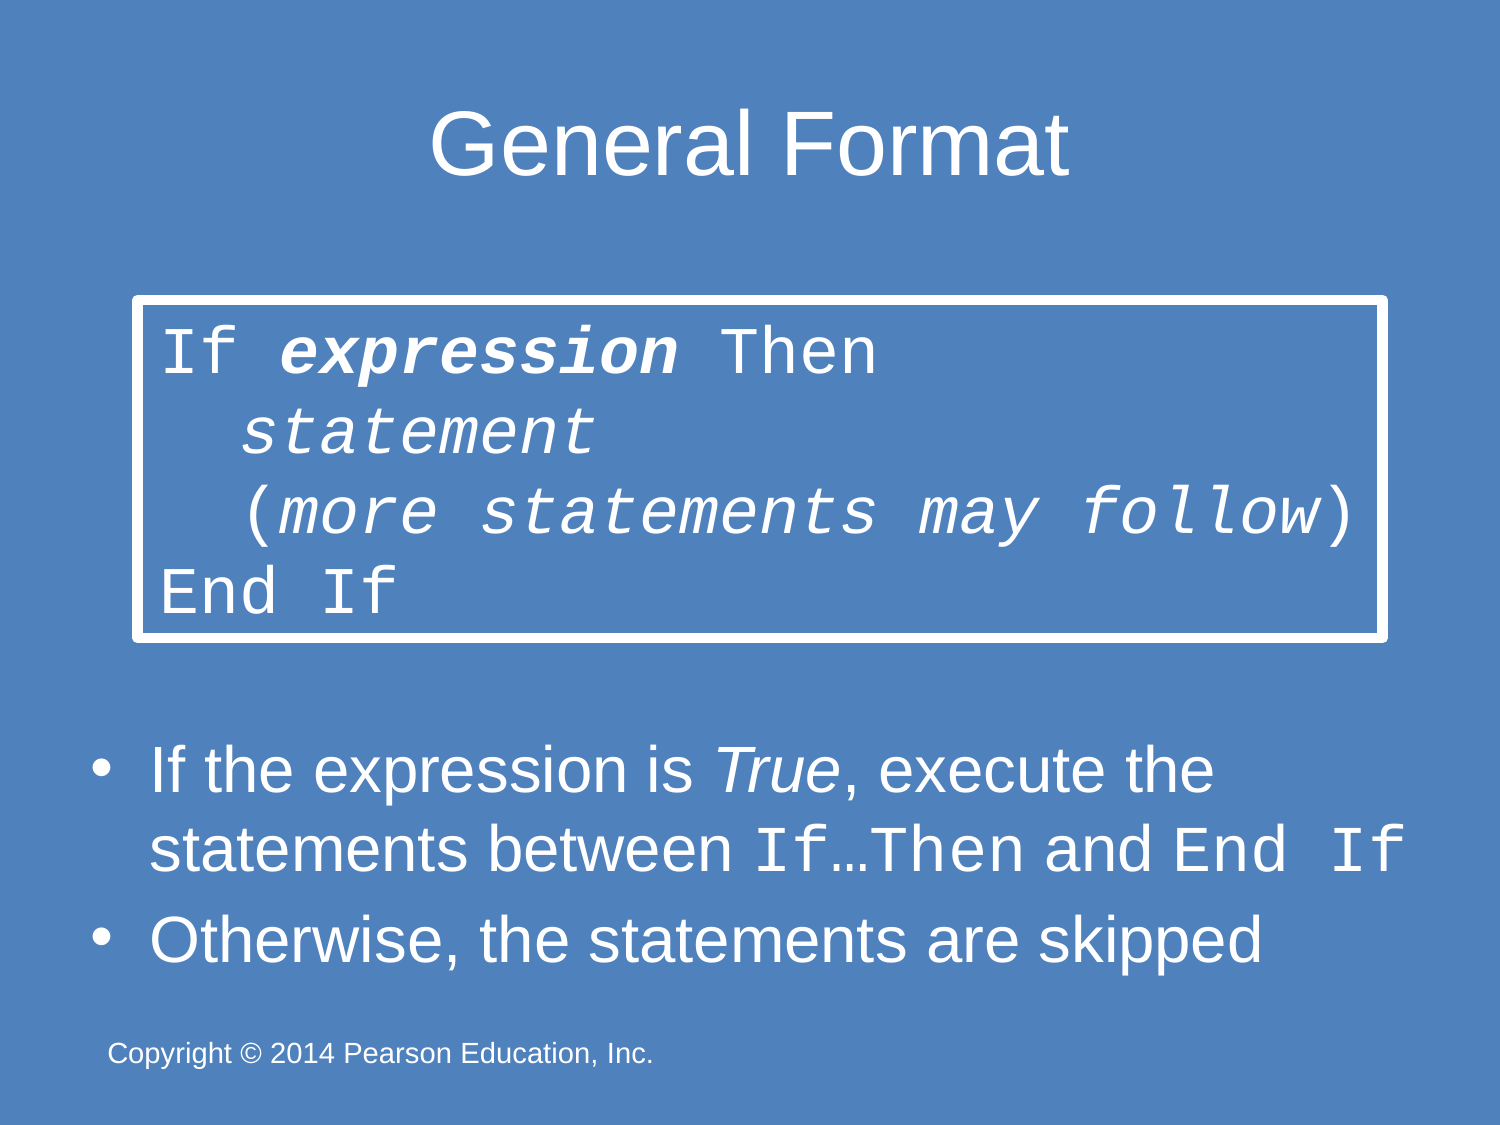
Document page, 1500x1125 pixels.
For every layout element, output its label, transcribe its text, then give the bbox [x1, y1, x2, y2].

text_box [135, 298, 1385, 640]
list If the expression is True, execute the statements between If…Then and End If Otherwise, the statements are skipped [75, 262, 1425, 1005]
title General Format [75, 45, 1425, 233]
